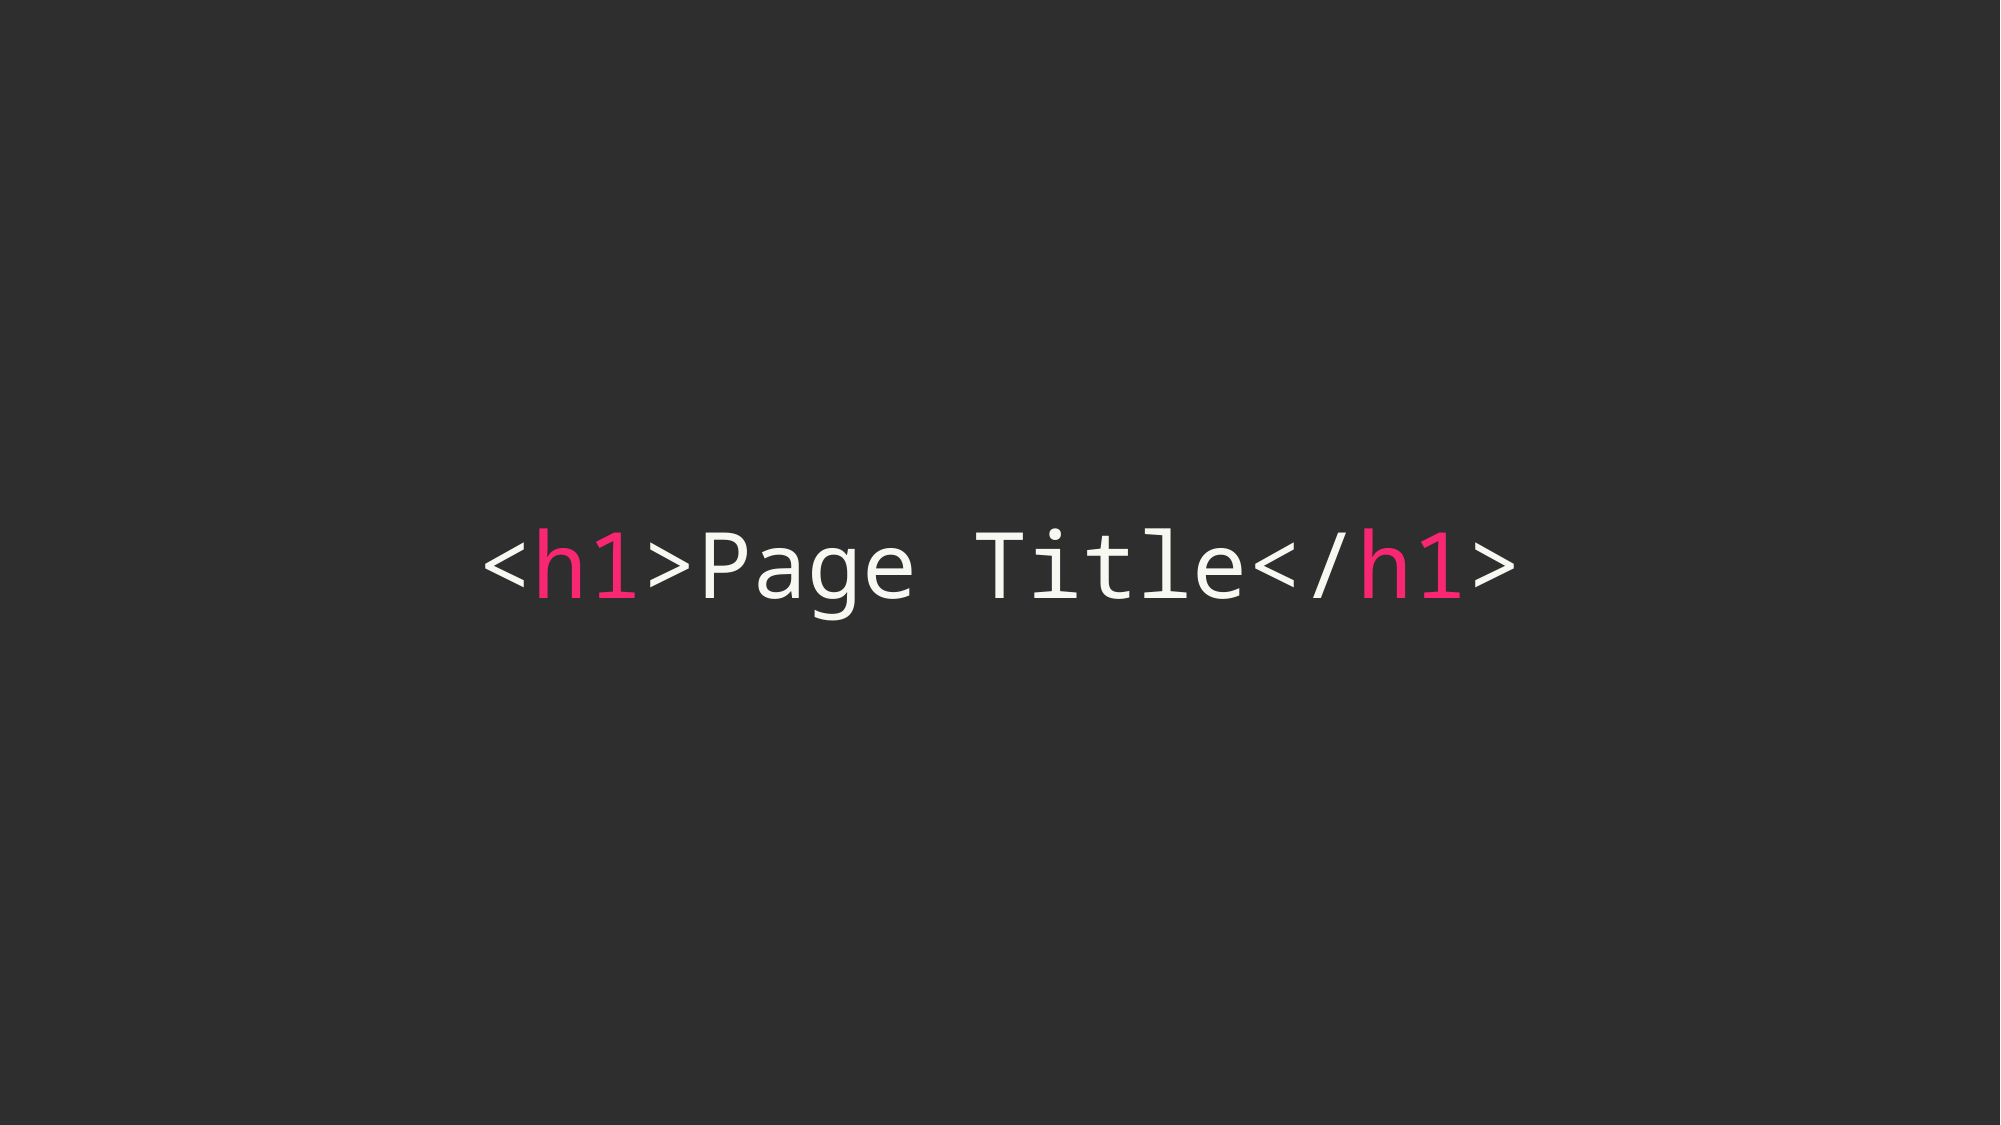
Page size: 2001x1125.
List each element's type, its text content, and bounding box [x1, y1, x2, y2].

text_box <h1>Page Title</h1> [53, 499, 1947, 624]
